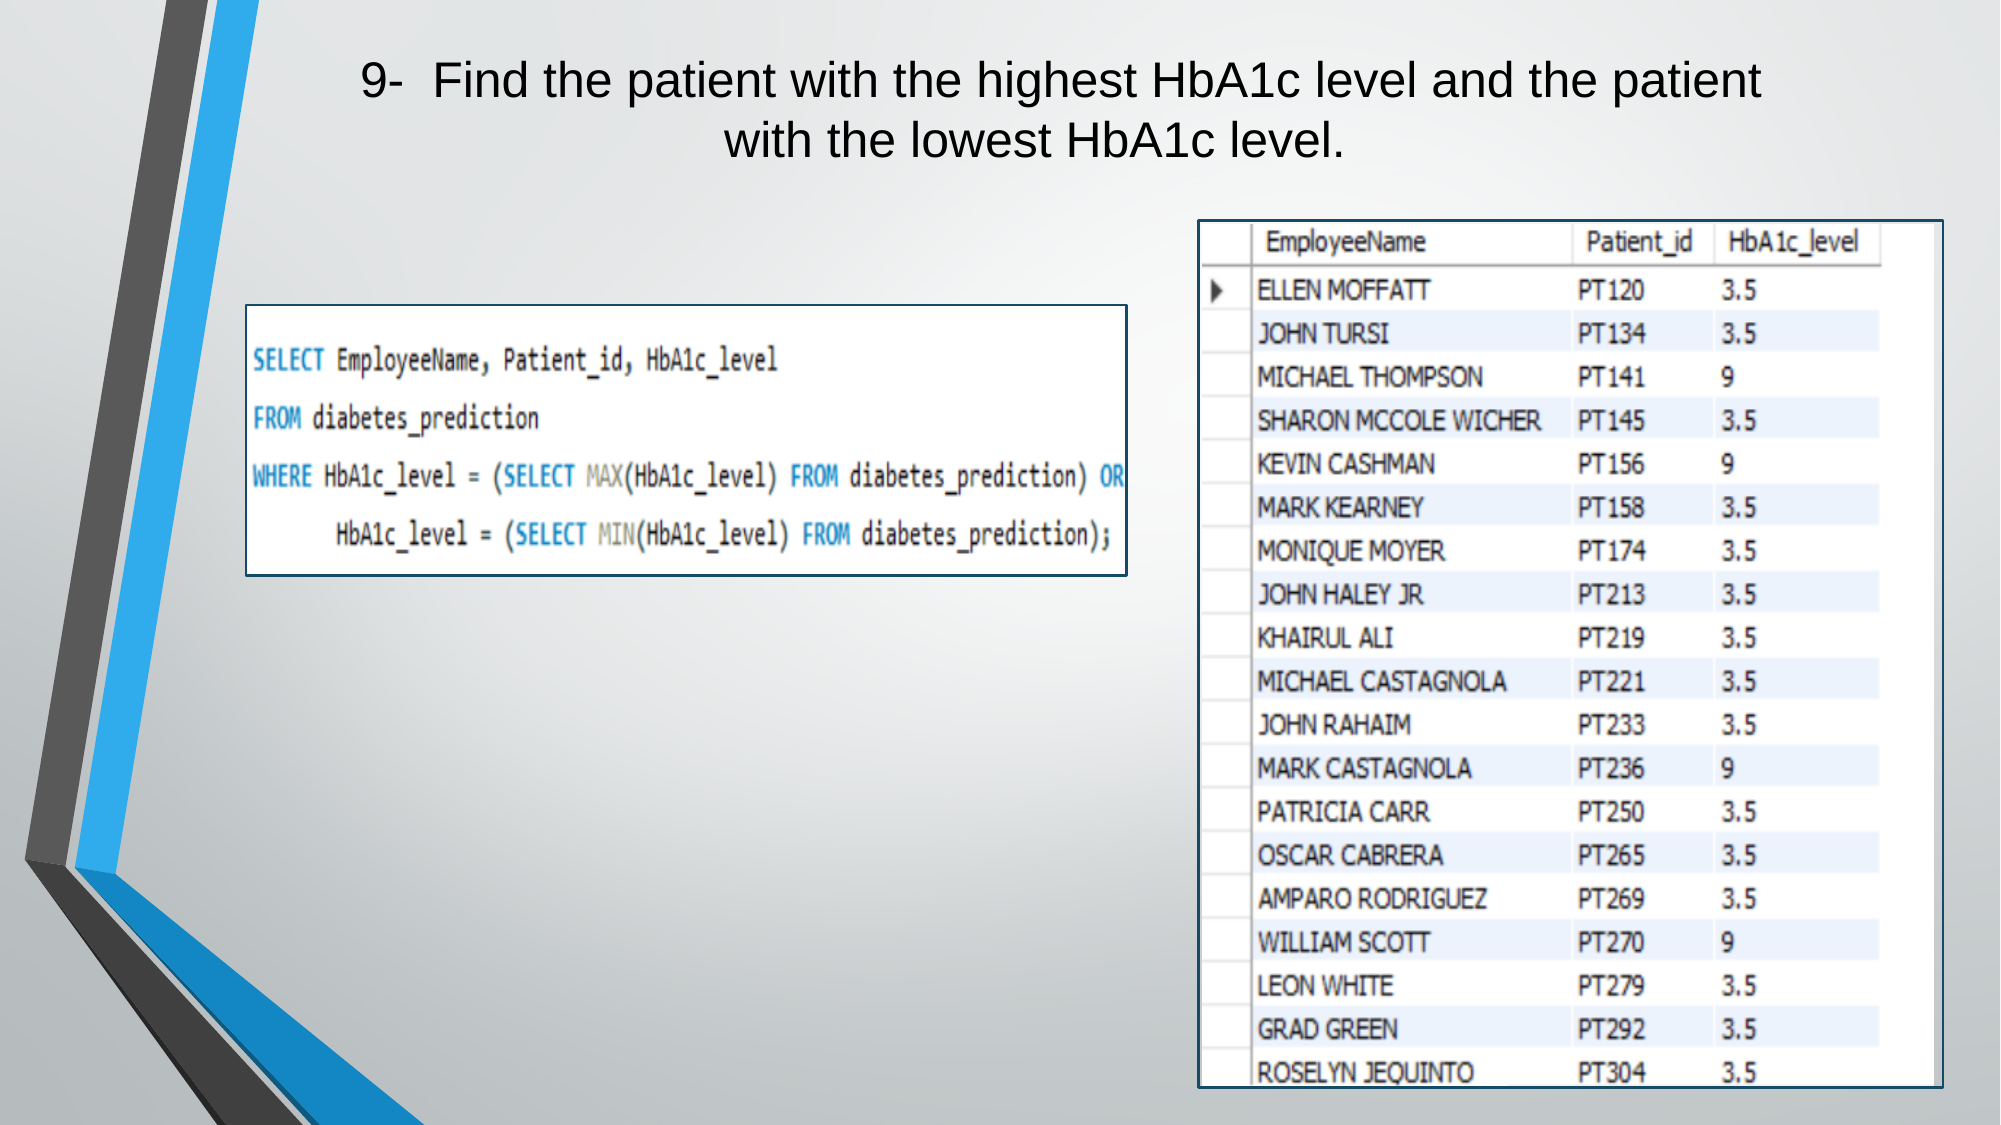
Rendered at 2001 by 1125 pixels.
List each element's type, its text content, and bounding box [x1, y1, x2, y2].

text_box 9- Find the patient with the highest HbA1c level and the patient with the lowest HbA1c level. [345, 40, 1786, 175]
picture [245, 304, 1128, 576]
picture [1201, 223, 1934, 1088]
text_box [1197, 219, 1944, 1089]
